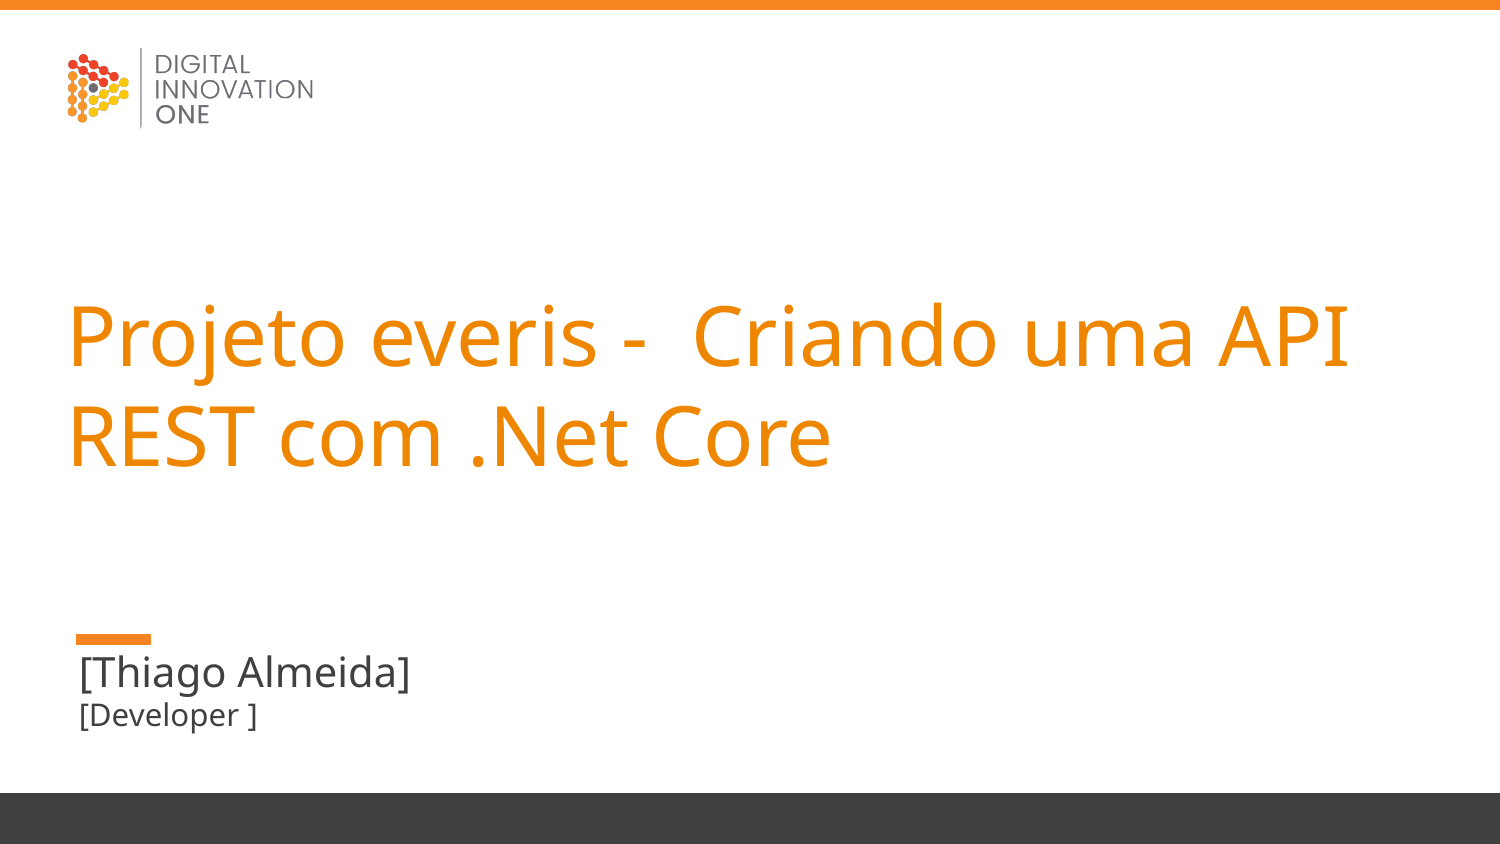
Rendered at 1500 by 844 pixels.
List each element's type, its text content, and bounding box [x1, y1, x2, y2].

subtitle Projeto everis - Criando uma API REST com .Net Core [51, 300, 1449, 467]
text_box [0, 793, 1500, 844]
picture [50, 39, 331, 138]
text_box [0, 0, 1500, 10]
title [Thiago Almeida] [Developer ] [63, 644, 1462, 734]
text_box [76, 635, 150, 645]
